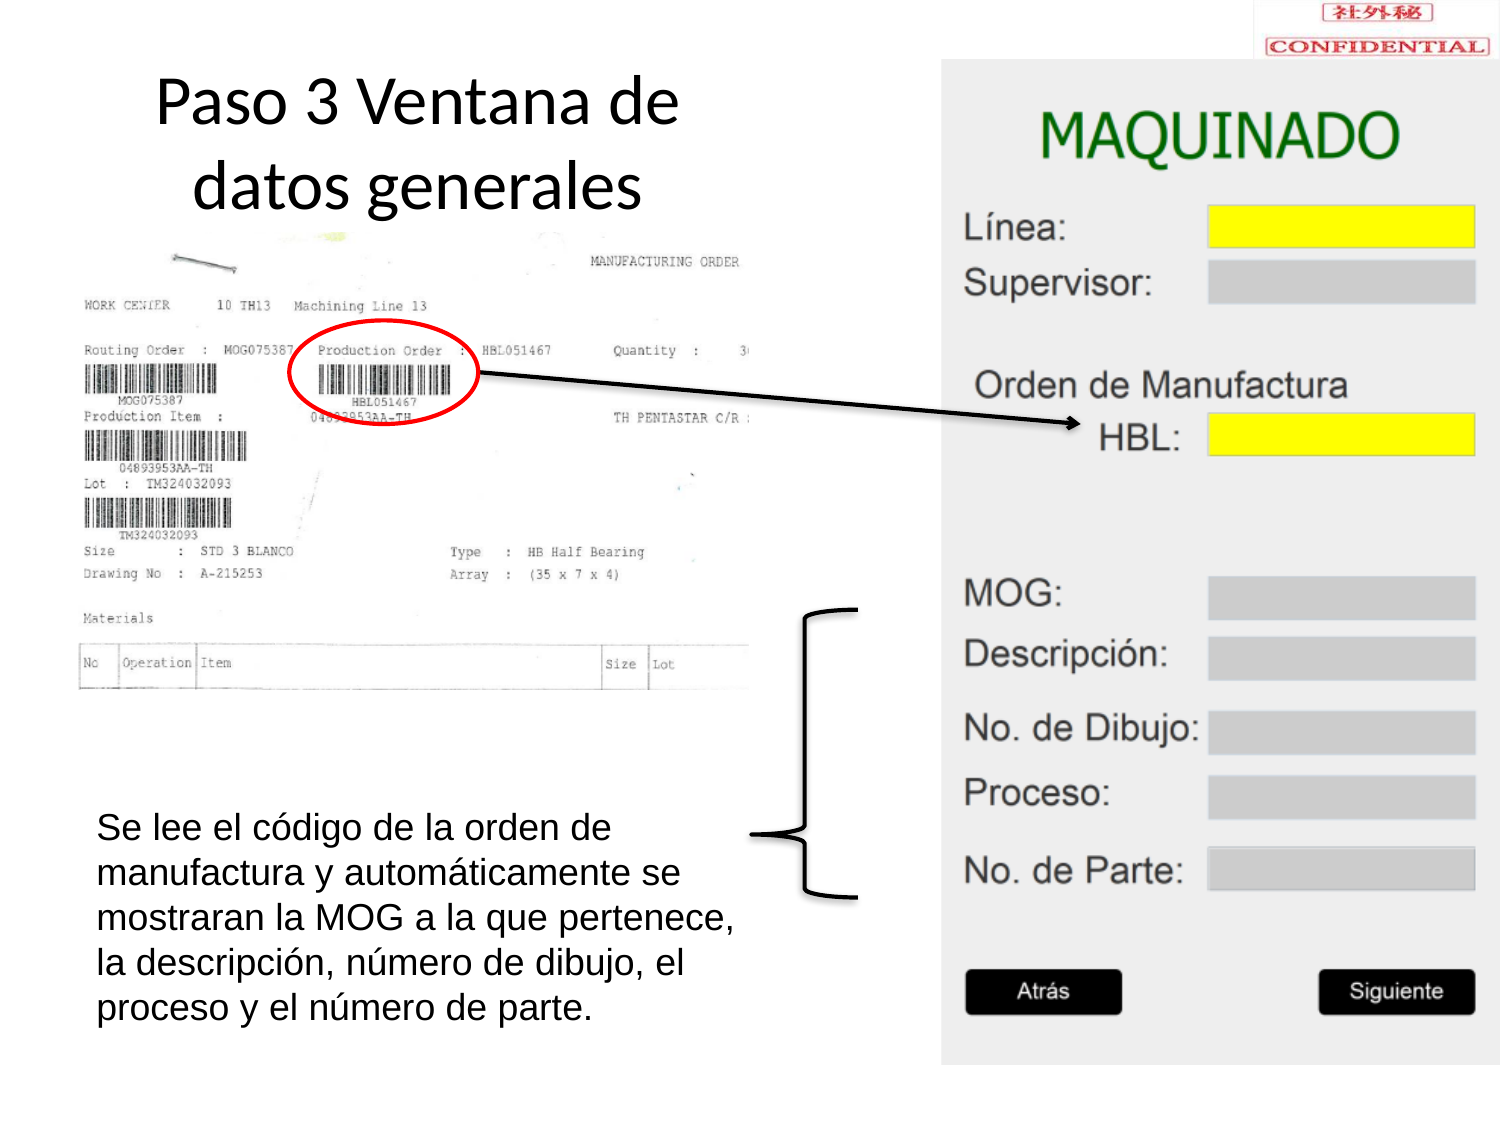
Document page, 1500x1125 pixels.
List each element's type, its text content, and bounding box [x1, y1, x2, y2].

text_box [749, 607, 858, 900]
title Paso 3 Ventana de datos generales [75, 45, 762, 233]
picture [1252, 0, 1500, 60]
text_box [478, 371, 1081, 425]
picture [68, 232, 749, 690]
text_box Se lee el código de la orden de manufactura y automáticamente se mostraran la MOG a la que pertenece, la descripción, número de dibujo, el proceso y el número de parte. [81, 795, 755, 1081]
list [941, 59, 1500, 1065]
